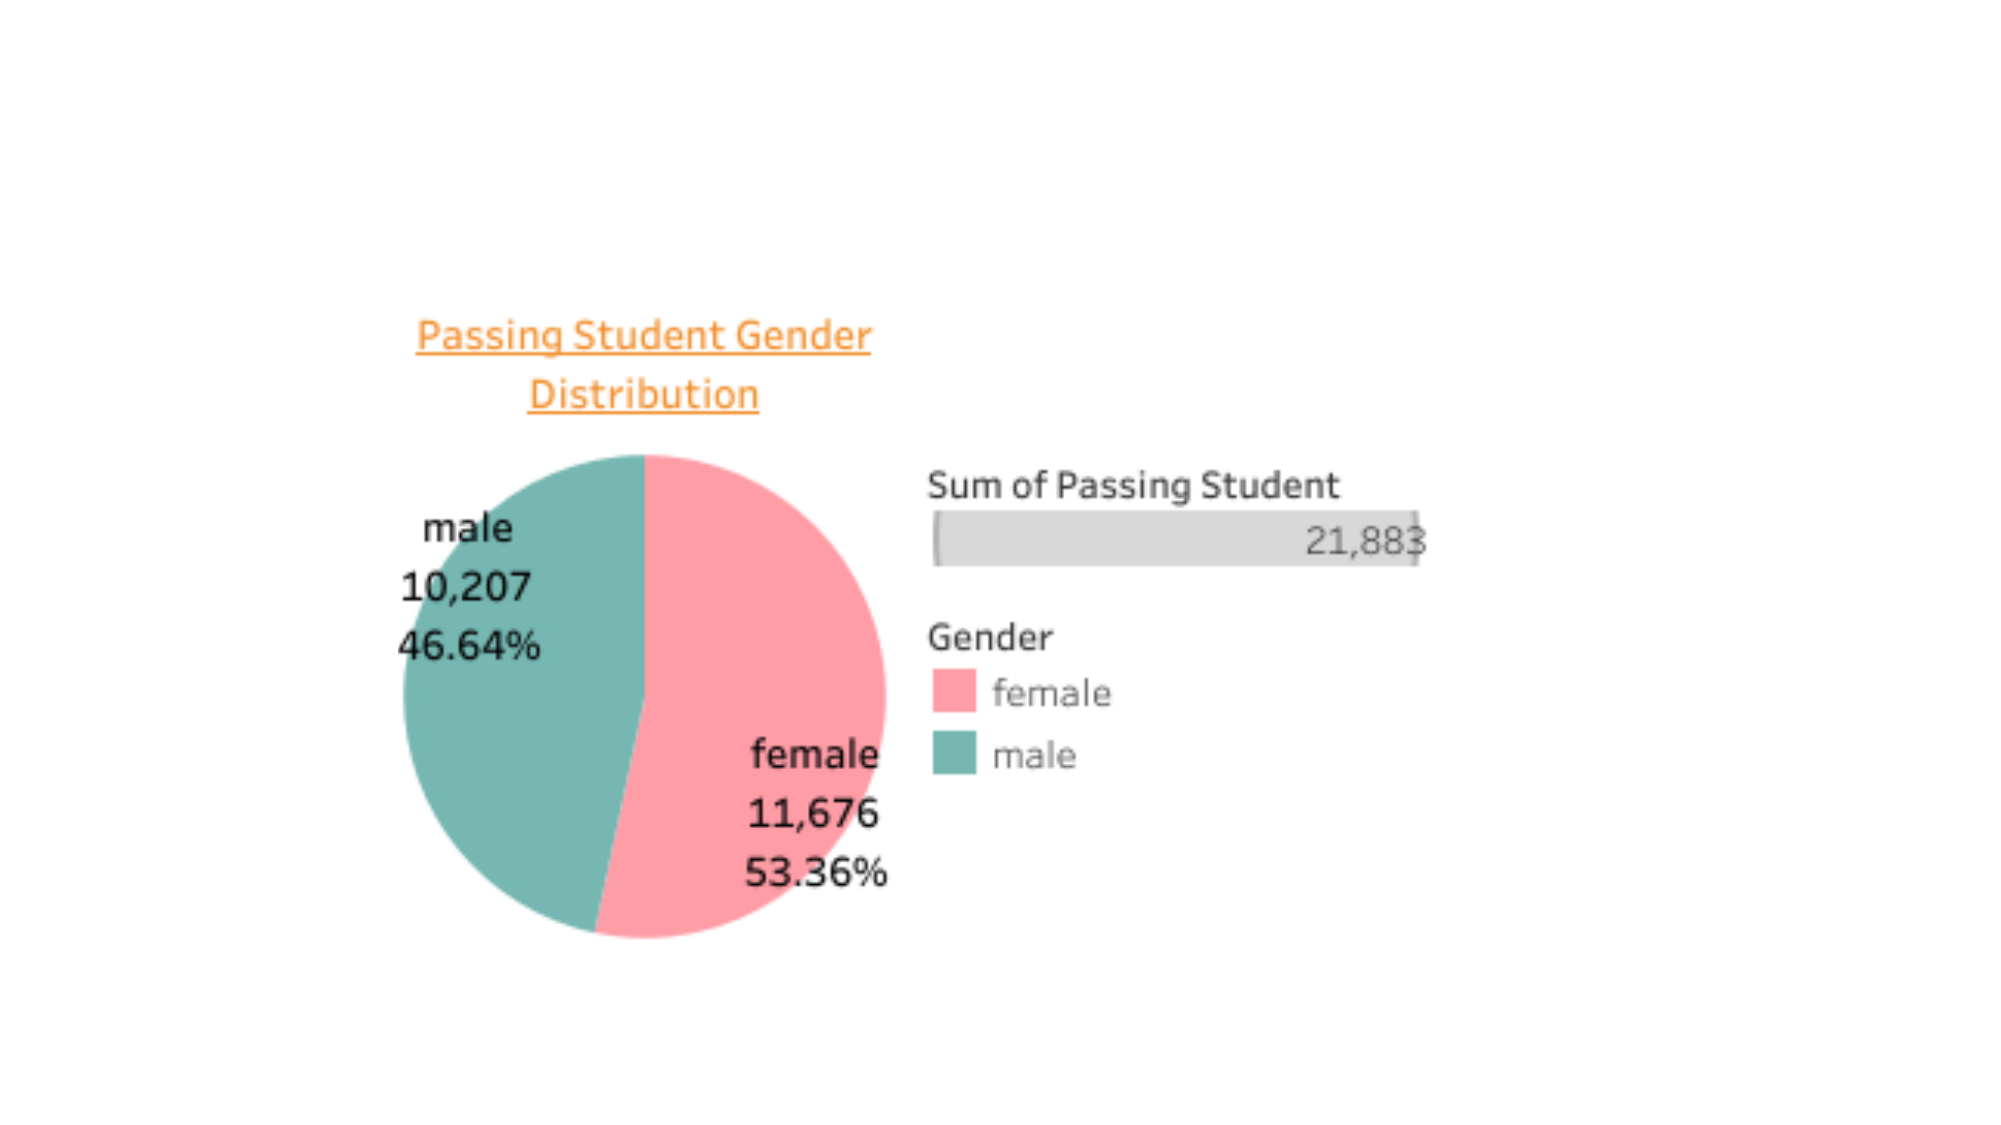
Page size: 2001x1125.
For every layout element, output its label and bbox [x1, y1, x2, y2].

picture [397, 285, 1436, 946]
